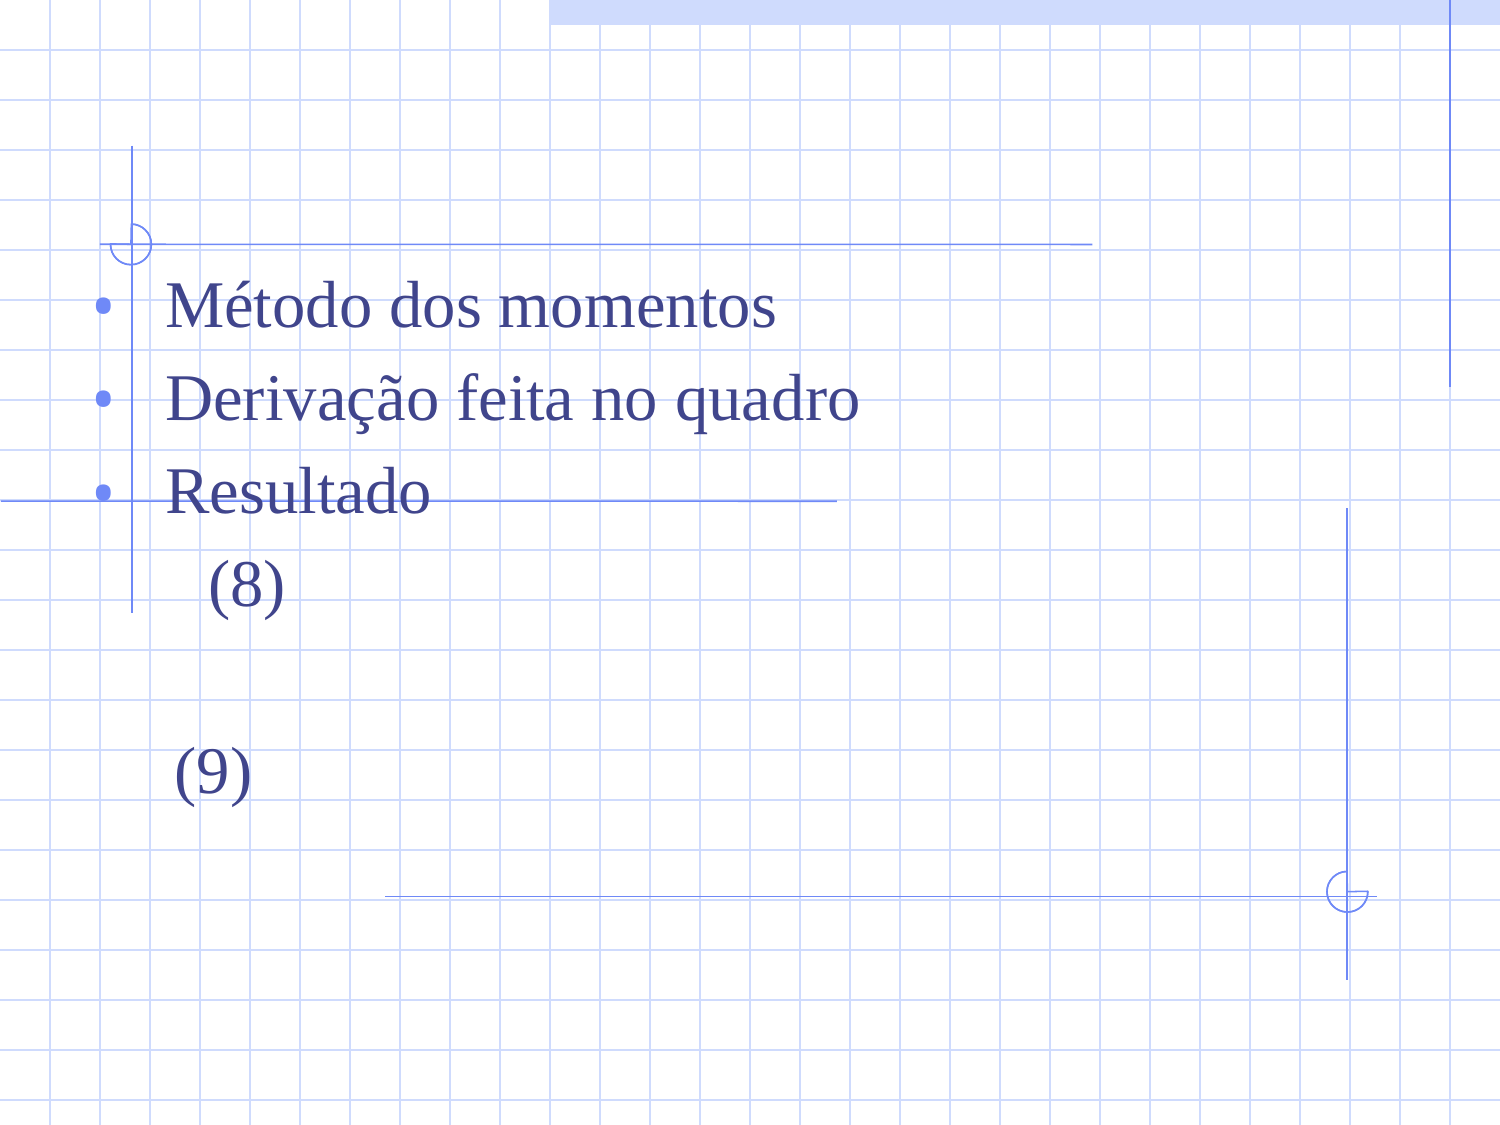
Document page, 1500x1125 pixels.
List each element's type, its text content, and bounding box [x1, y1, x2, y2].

slide_number 19 [1074, 1025, 1388, 1100]
